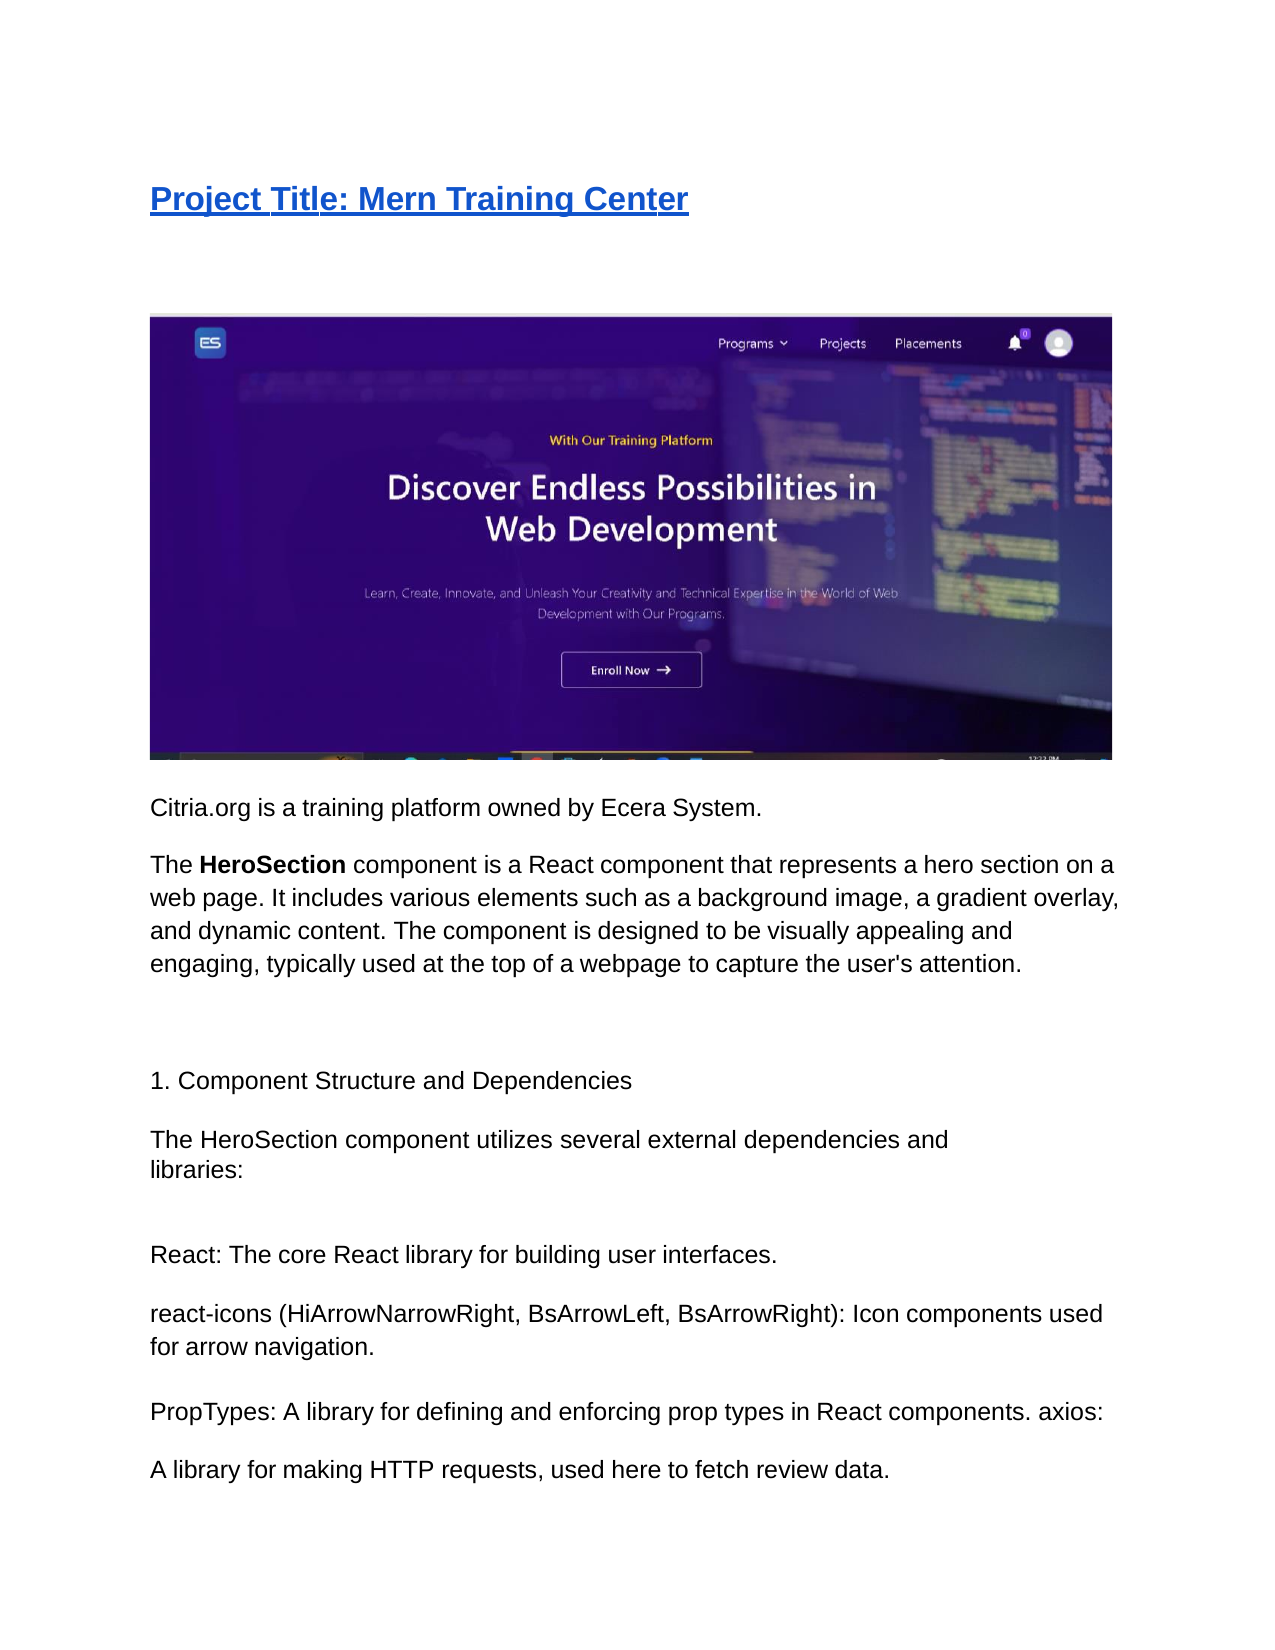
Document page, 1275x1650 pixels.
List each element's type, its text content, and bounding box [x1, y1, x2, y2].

text_box 1. Component Structure and Dependencies The HeroSection component utilizes several external dependencies and libraries: [147, 1064, 1050, 1184]
text_box [149, 313, 1113, 760]
text_box Project Title: Mern Training Center [147, 176, 699, 217]
text_box Citria.org is a training platform owned by Ecera System. The HeroSection component is a React component that represents a hero section on a web page. It includes various elements such as a background image, a gradient overlay, and dynamic content. The component is designed to be visually appealing and engaging, typically used at the top of a webpage to capture the user's attention. [147, 791, 1122, 978]
text_box React: The core React library for building user interfaces. react-icons (HiArrowNarrowRight, BsArrowLeft, BsArrowRight): Icon components used for arrow navigation. PropTypes: A library for defining and enforcing prop types in React components. axios: A library for making HTTP requests, used here to fetch review data. [147, 1238, 1108, 1484]
